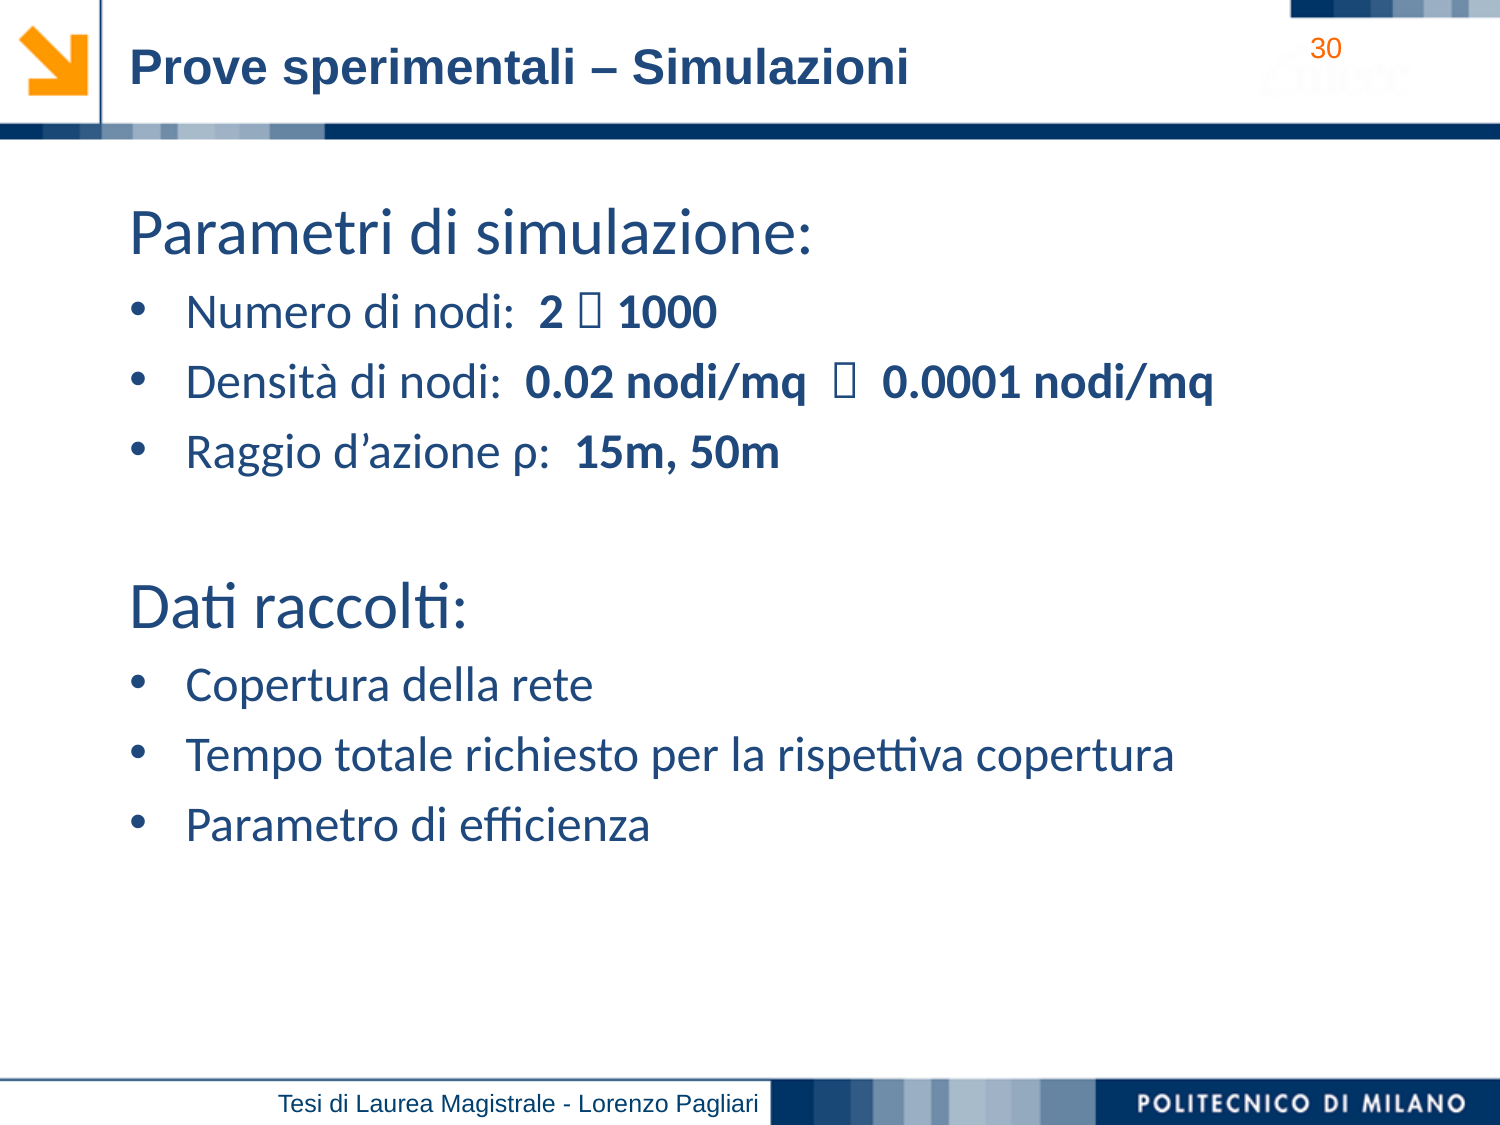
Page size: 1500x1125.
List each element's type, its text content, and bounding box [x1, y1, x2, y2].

list Prove sperimentali – Simulazioni [114, 26, 1273, 111]
picture [0, 0, 1500, 1125]
list Parametri di simulazione: Numero di nodi: 2  1000 Densità di nodi: 0.02 nodi/mq  0.0001 nodi/mq Raggio d’azione ρ: 15m, 50m Dati raccolti: Copertura della rete Tempo totale richiesto per la rispettiva copertura Parametro di efficienza [114, 181, 1273, 1042]
